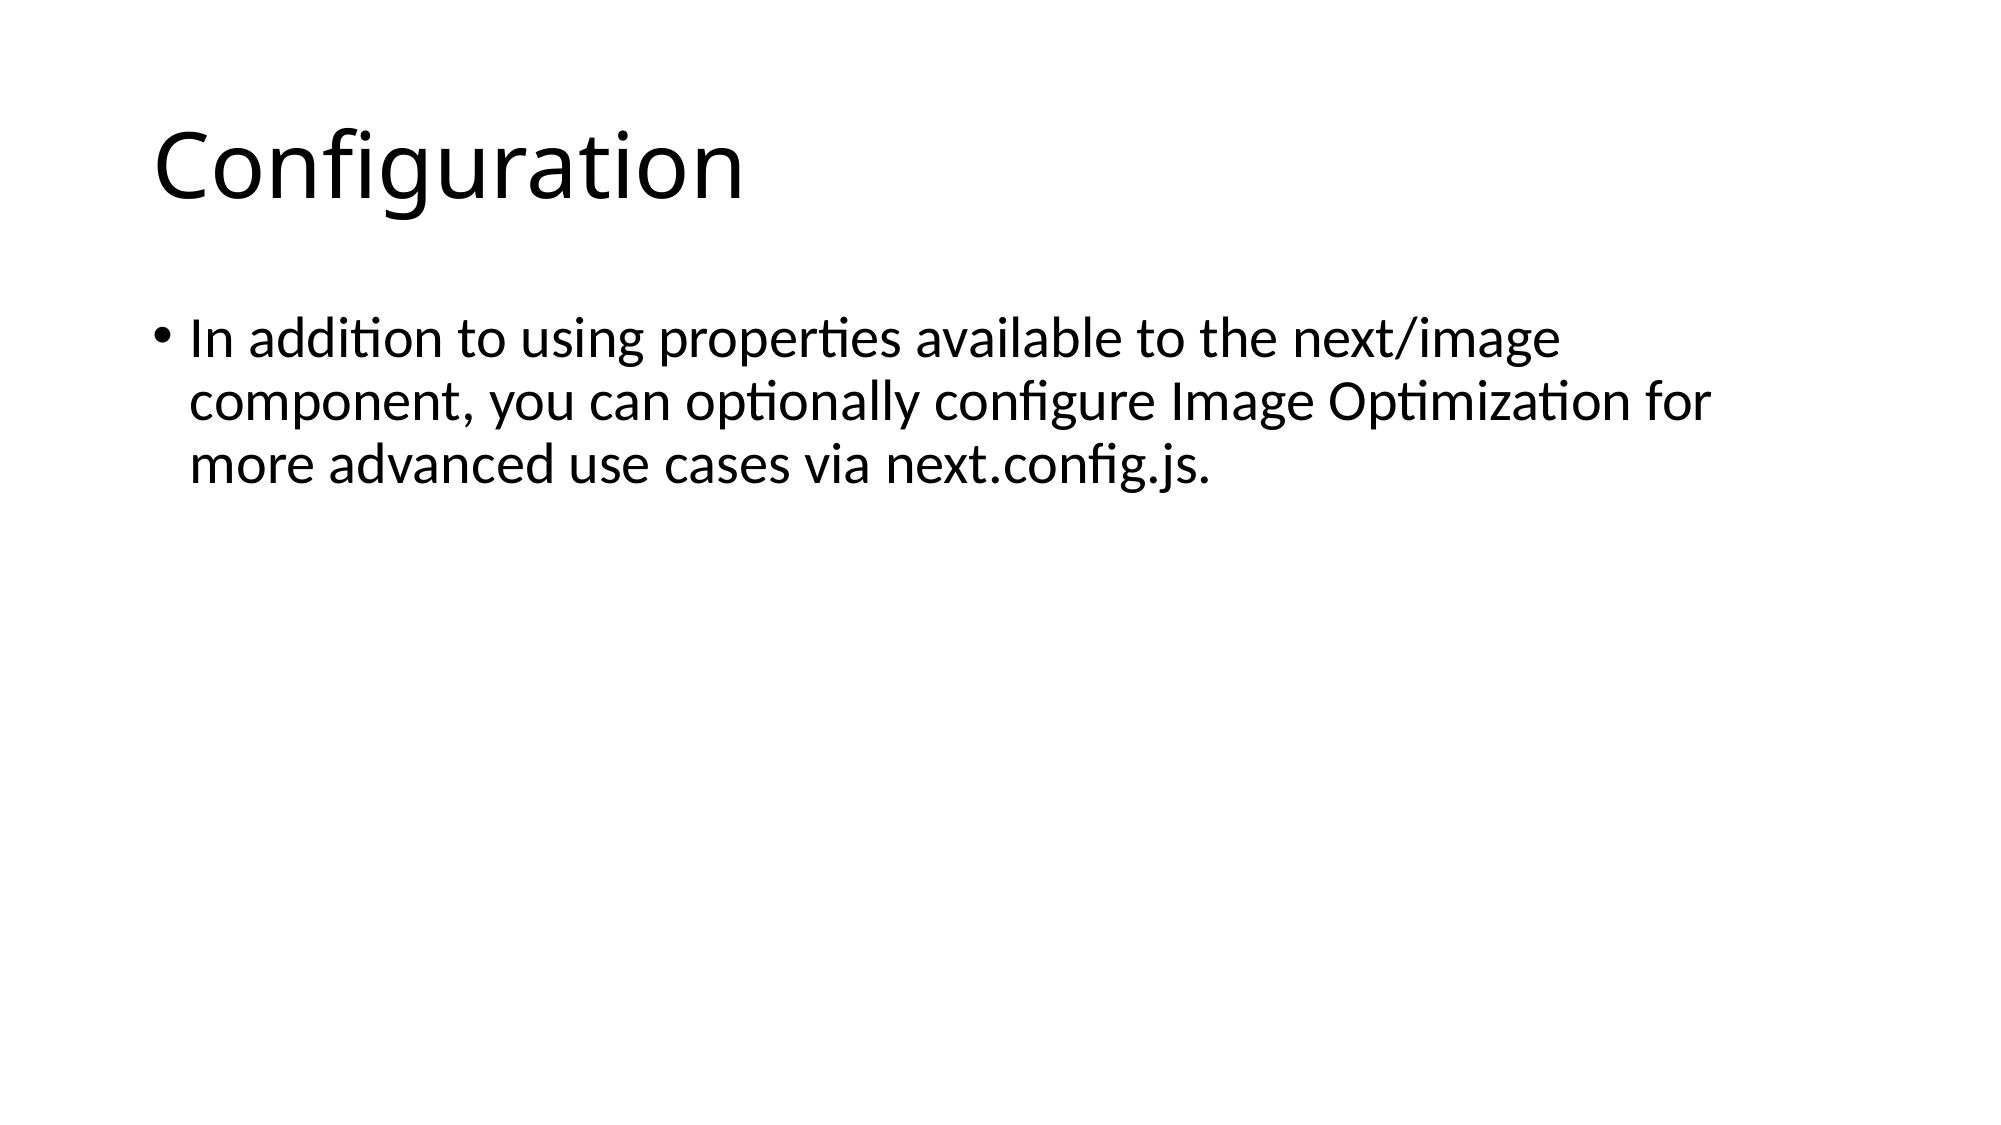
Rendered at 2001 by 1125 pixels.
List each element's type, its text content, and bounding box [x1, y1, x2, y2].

title Configuration [137, 59, 1863, 278]
list In addition to using properties available to the next/image component, you can optionally configure Image Optimization for more advanced use cases via next.config.js. [137, 299, 1863, 1014]
